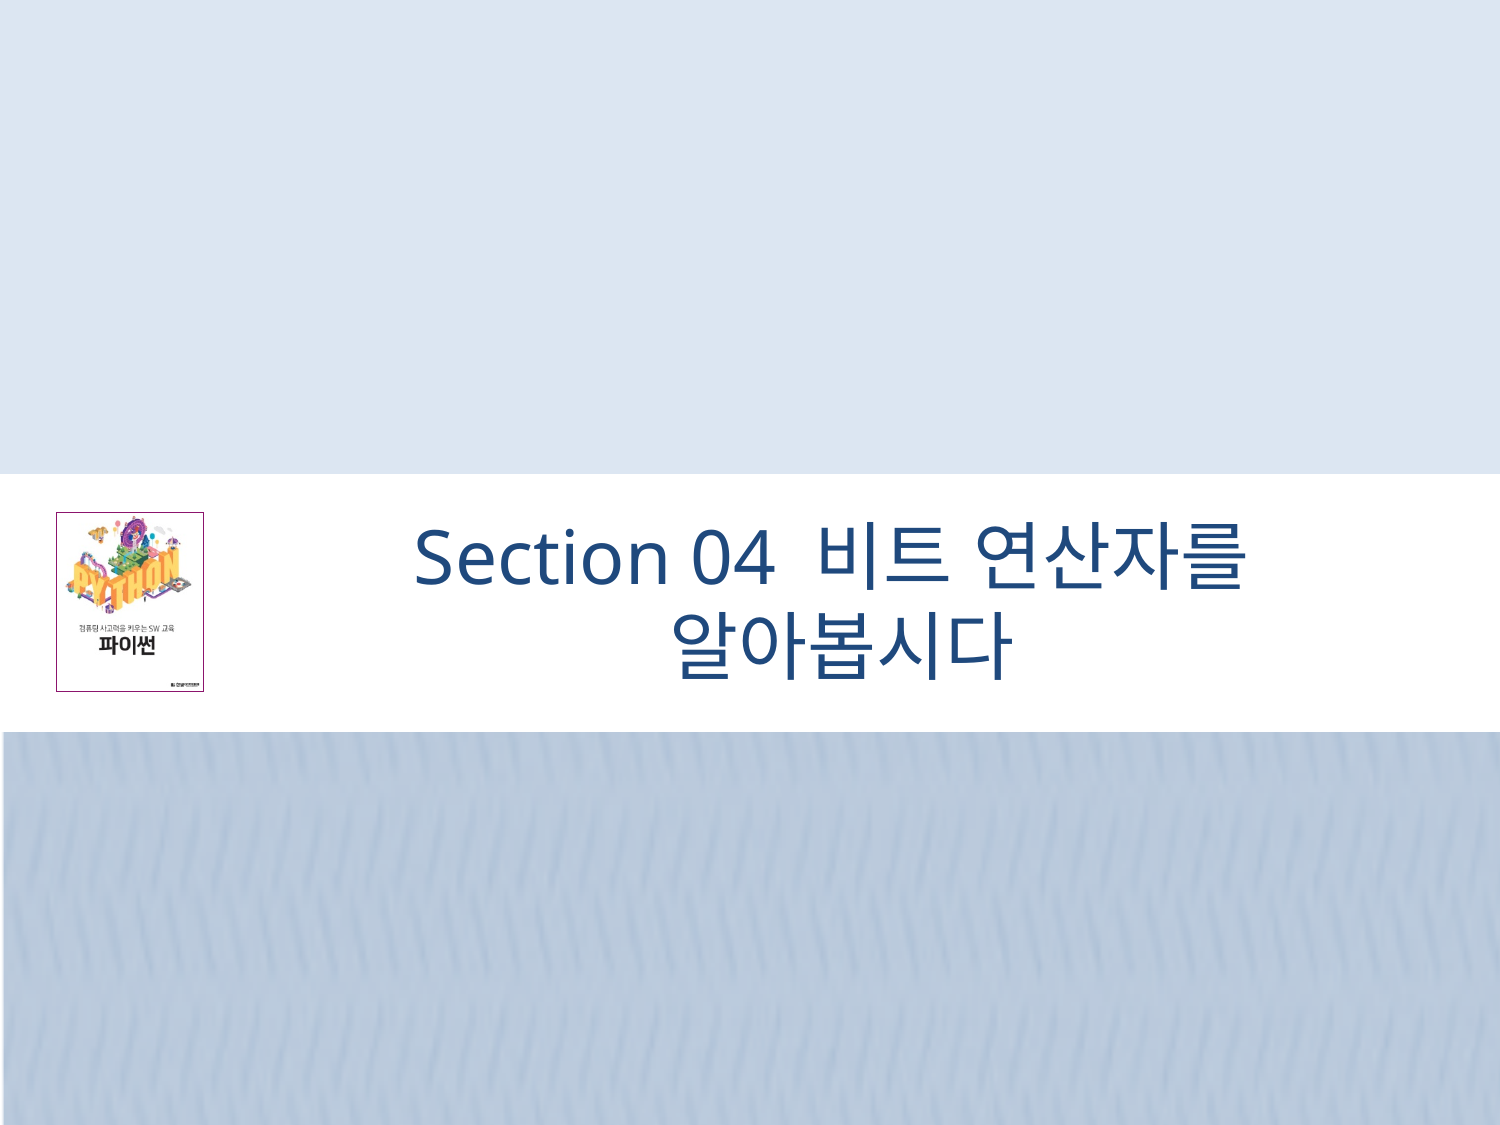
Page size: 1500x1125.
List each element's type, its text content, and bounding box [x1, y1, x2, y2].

title Section 04 비트 연산자를 알아봅시다 [240, 543, 1444, 656]
picture [57, 513, 203, 691]
